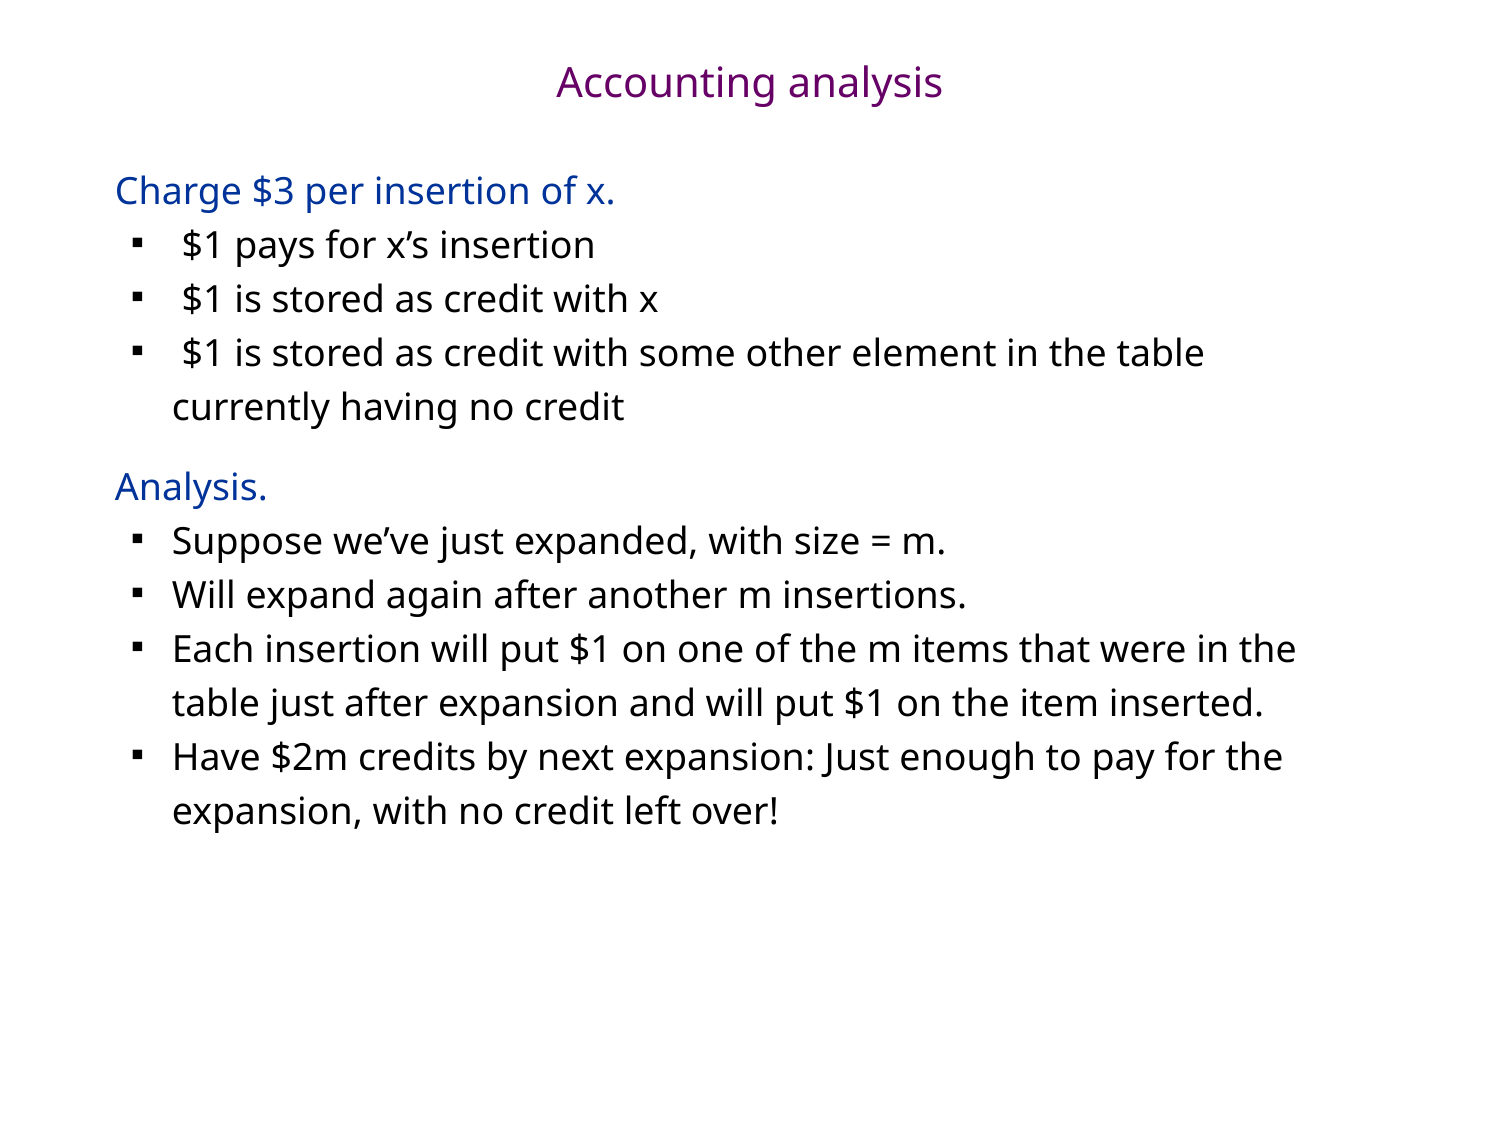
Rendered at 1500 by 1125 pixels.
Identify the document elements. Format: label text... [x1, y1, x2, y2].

list Charge $3 per insertion of x. $1 pays for x’s insertion $1 is stored as credit with x $1 is stored as credit with some other element in the table currently having no credit Analysis. Suppose we’ve just expanded, with size = m. Will expand again after another m insertions. Each insertion will put $1 on one of the m items that were in the table just after expansion and will put $1 on the item inserted. Have $2m credits by next expansion: Just enough to pay for the expansion, with no credit left over! [99, 149, 1388, 1038]
title Accounting analysis [0, 50, 1500, 125]
